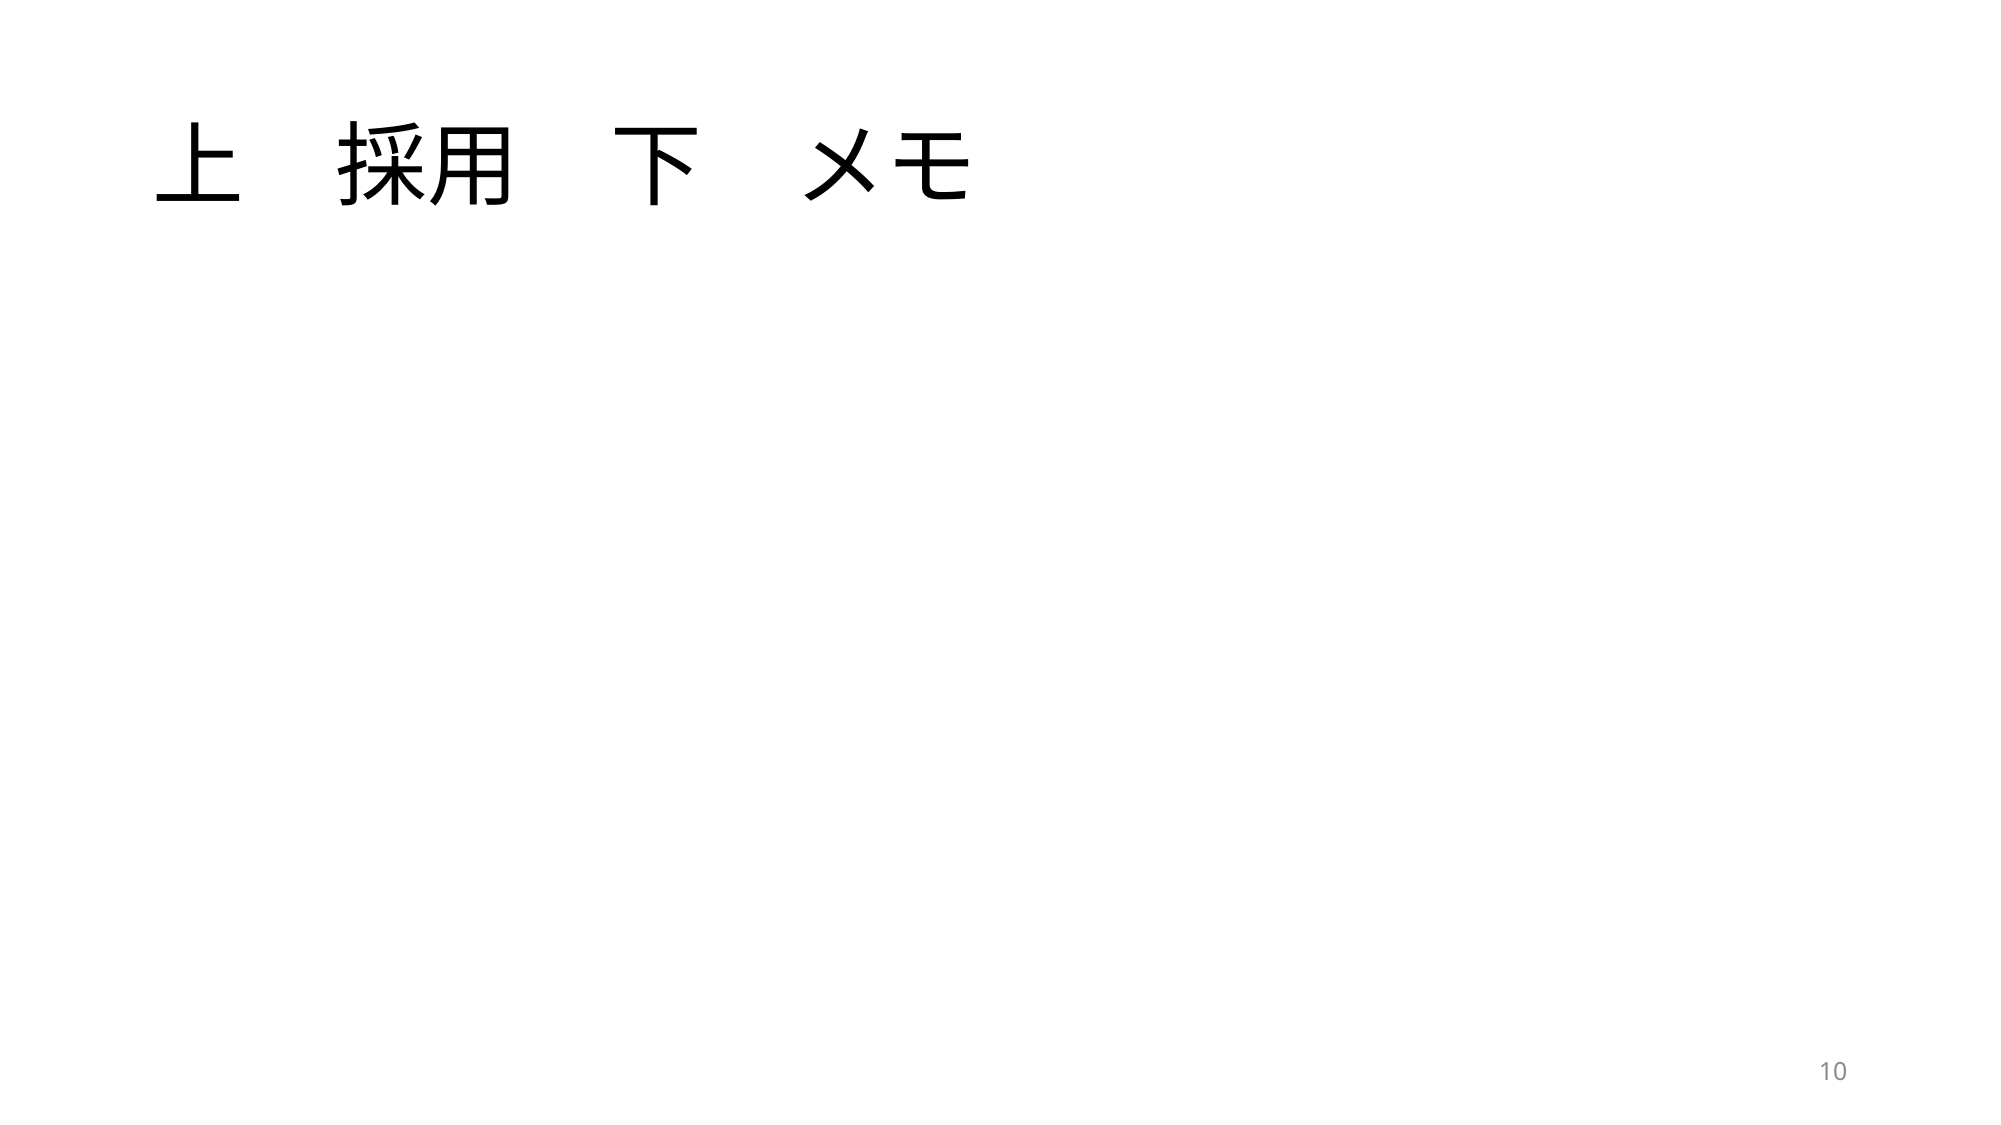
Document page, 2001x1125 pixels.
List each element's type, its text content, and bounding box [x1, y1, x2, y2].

slide_number 10 [1412, 1042, 1863, 1103]
title 上 採用 下 メモ [137, 59, 1863, 278]
